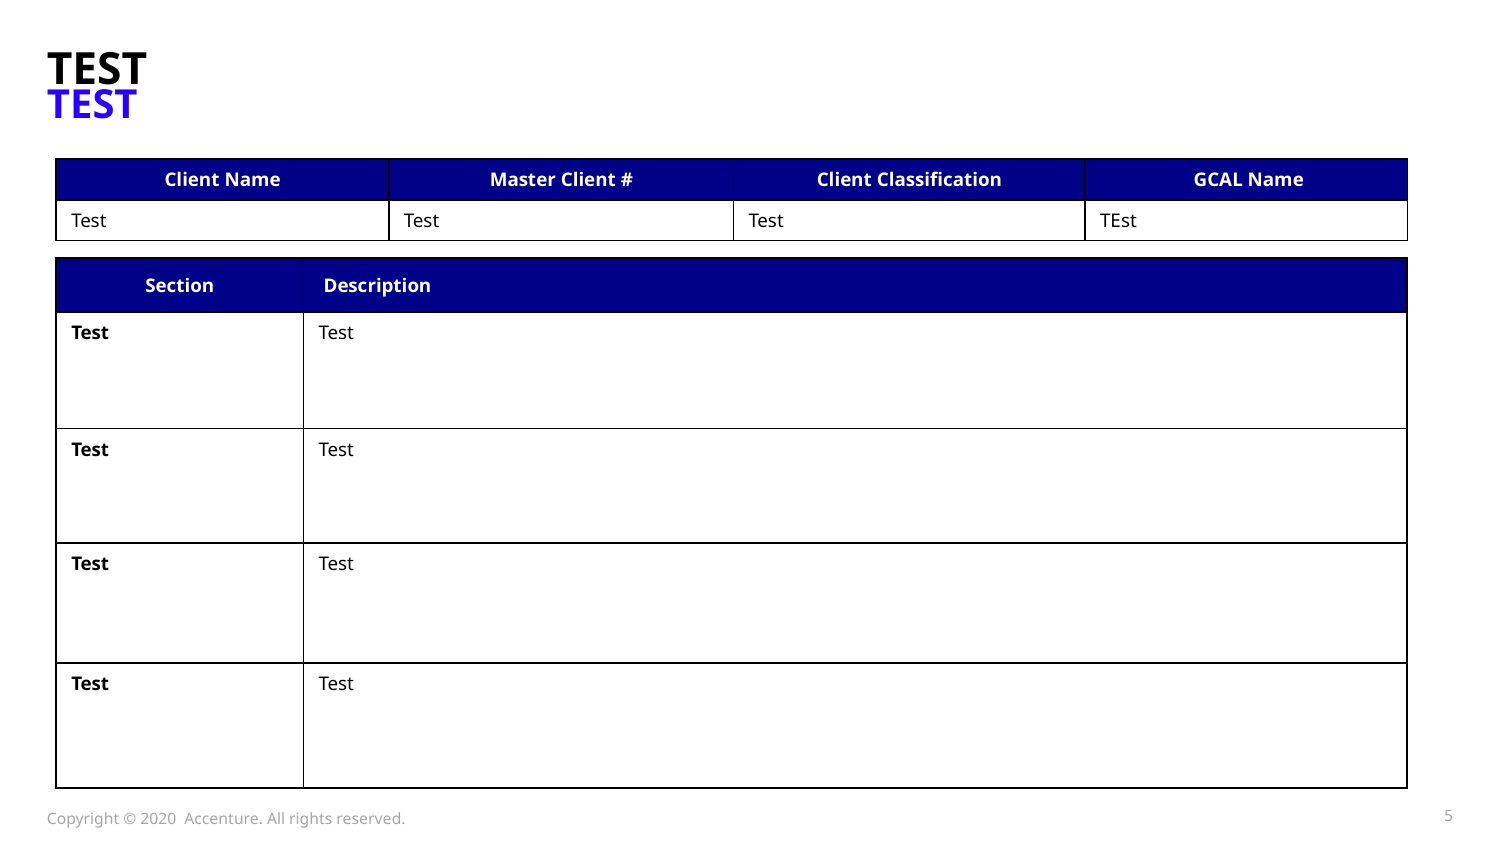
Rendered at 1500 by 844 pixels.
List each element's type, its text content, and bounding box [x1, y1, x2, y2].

table_cell TEst [1086, 201, 1407, 240]
table_cell Test [390, 201, 733, 240]
table_cell Test [304, 544, 1406, 662]
table_header Section [57, 259, 303, 311]
slide_number 5 [1415, 802, 1454, 828]
table_header Client Name [57, 160, 388, 199]
table_cell Test [304, 429, 1406, 542]
table_cell Test [57, 201, 388, 240]
footer Copyright © 2020 Accenture. All rights reserved. [46, 802, 750, 828]
title Test Test [46, 46, 1454, 169]
table_cell Test [734, 201, 1084, 240]
table_header Description [304, 259, 1406, 311]
table_header GCAL Name [1086, 160, 1407, 199]
table_cell Test [304, 313, 1406, 428]
table_header Master Client # [390, 160, 733, 199]
table_cell Test [304, 664, 1406, 787]
table_cell Test [57, 429, 303, 542]
table_header Client Classification [734, 160, 1084, 199]
table_cell Test [57, 544, 303, 662]
table_cell Test [57, 313, 303, 428]
table_cell Test [57, 664, 303, 787]
